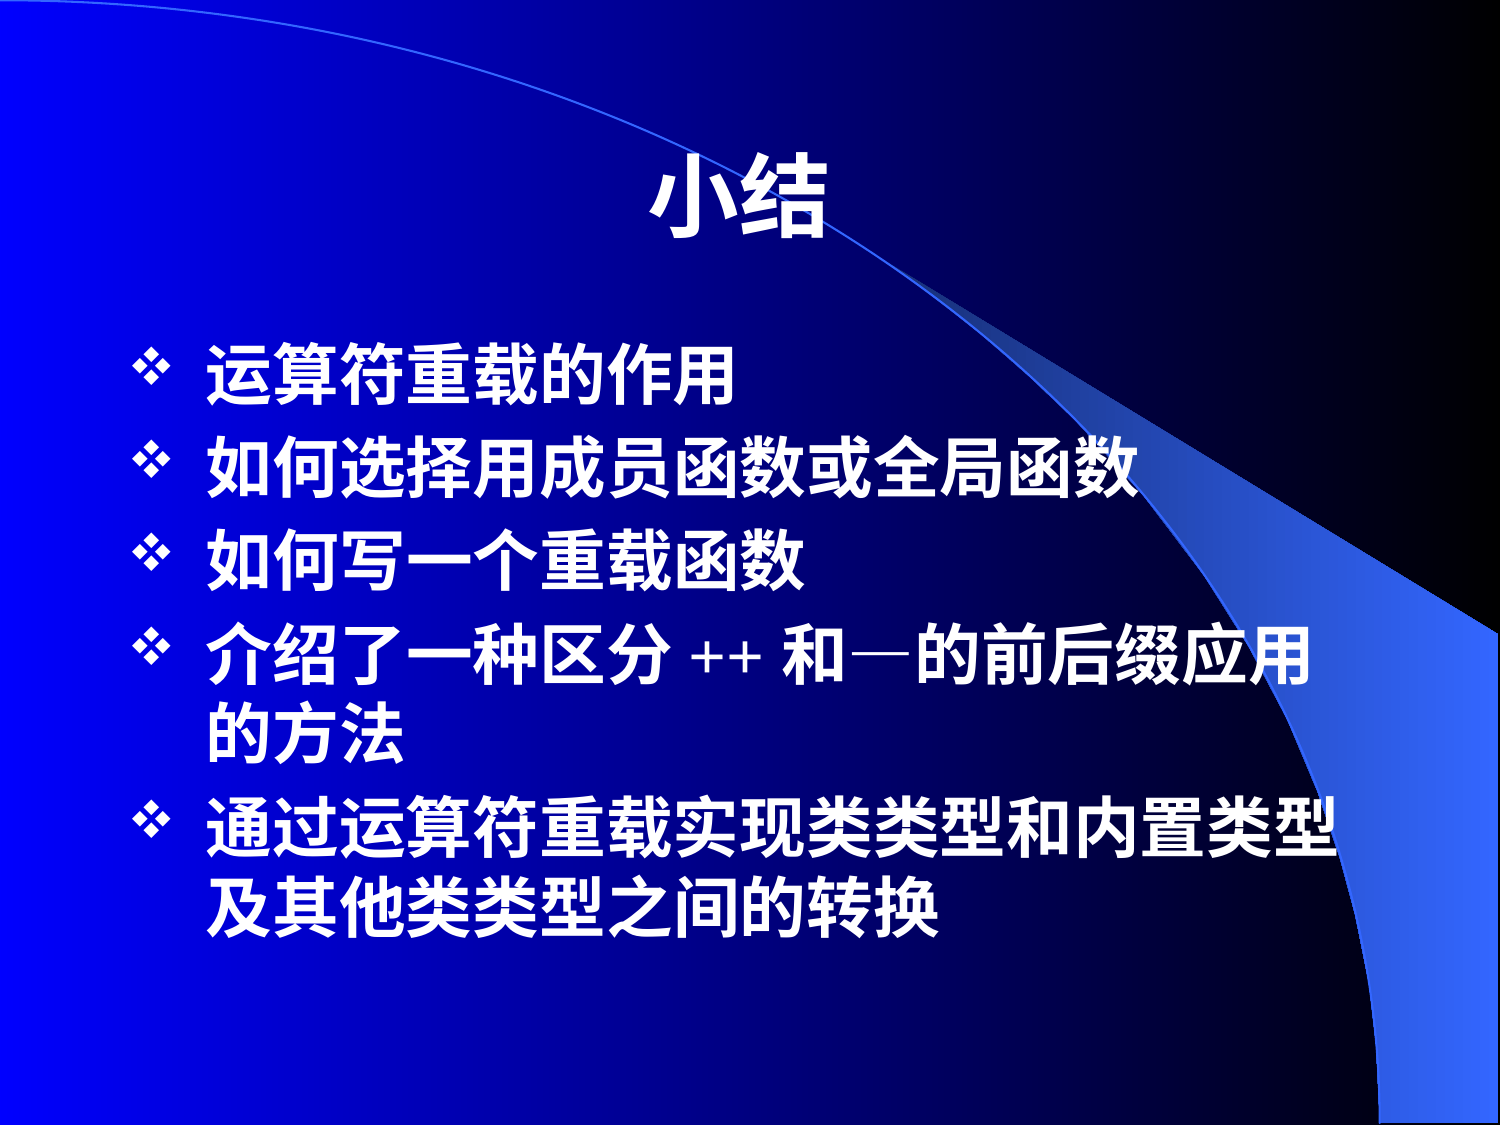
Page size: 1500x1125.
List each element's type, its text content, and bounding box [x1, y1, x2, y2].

title 小结 [112, 99, 1388, 288]
list 运算符重载的作用 如何选择用成员函数或全局函数 如何写一个重载函数 介绍了一种区分++和—的前后缀应用的方法 通过运算符重载实现类类型和内置类型及其他类类型之间的转换 [112, 324, 1388, 1001]
